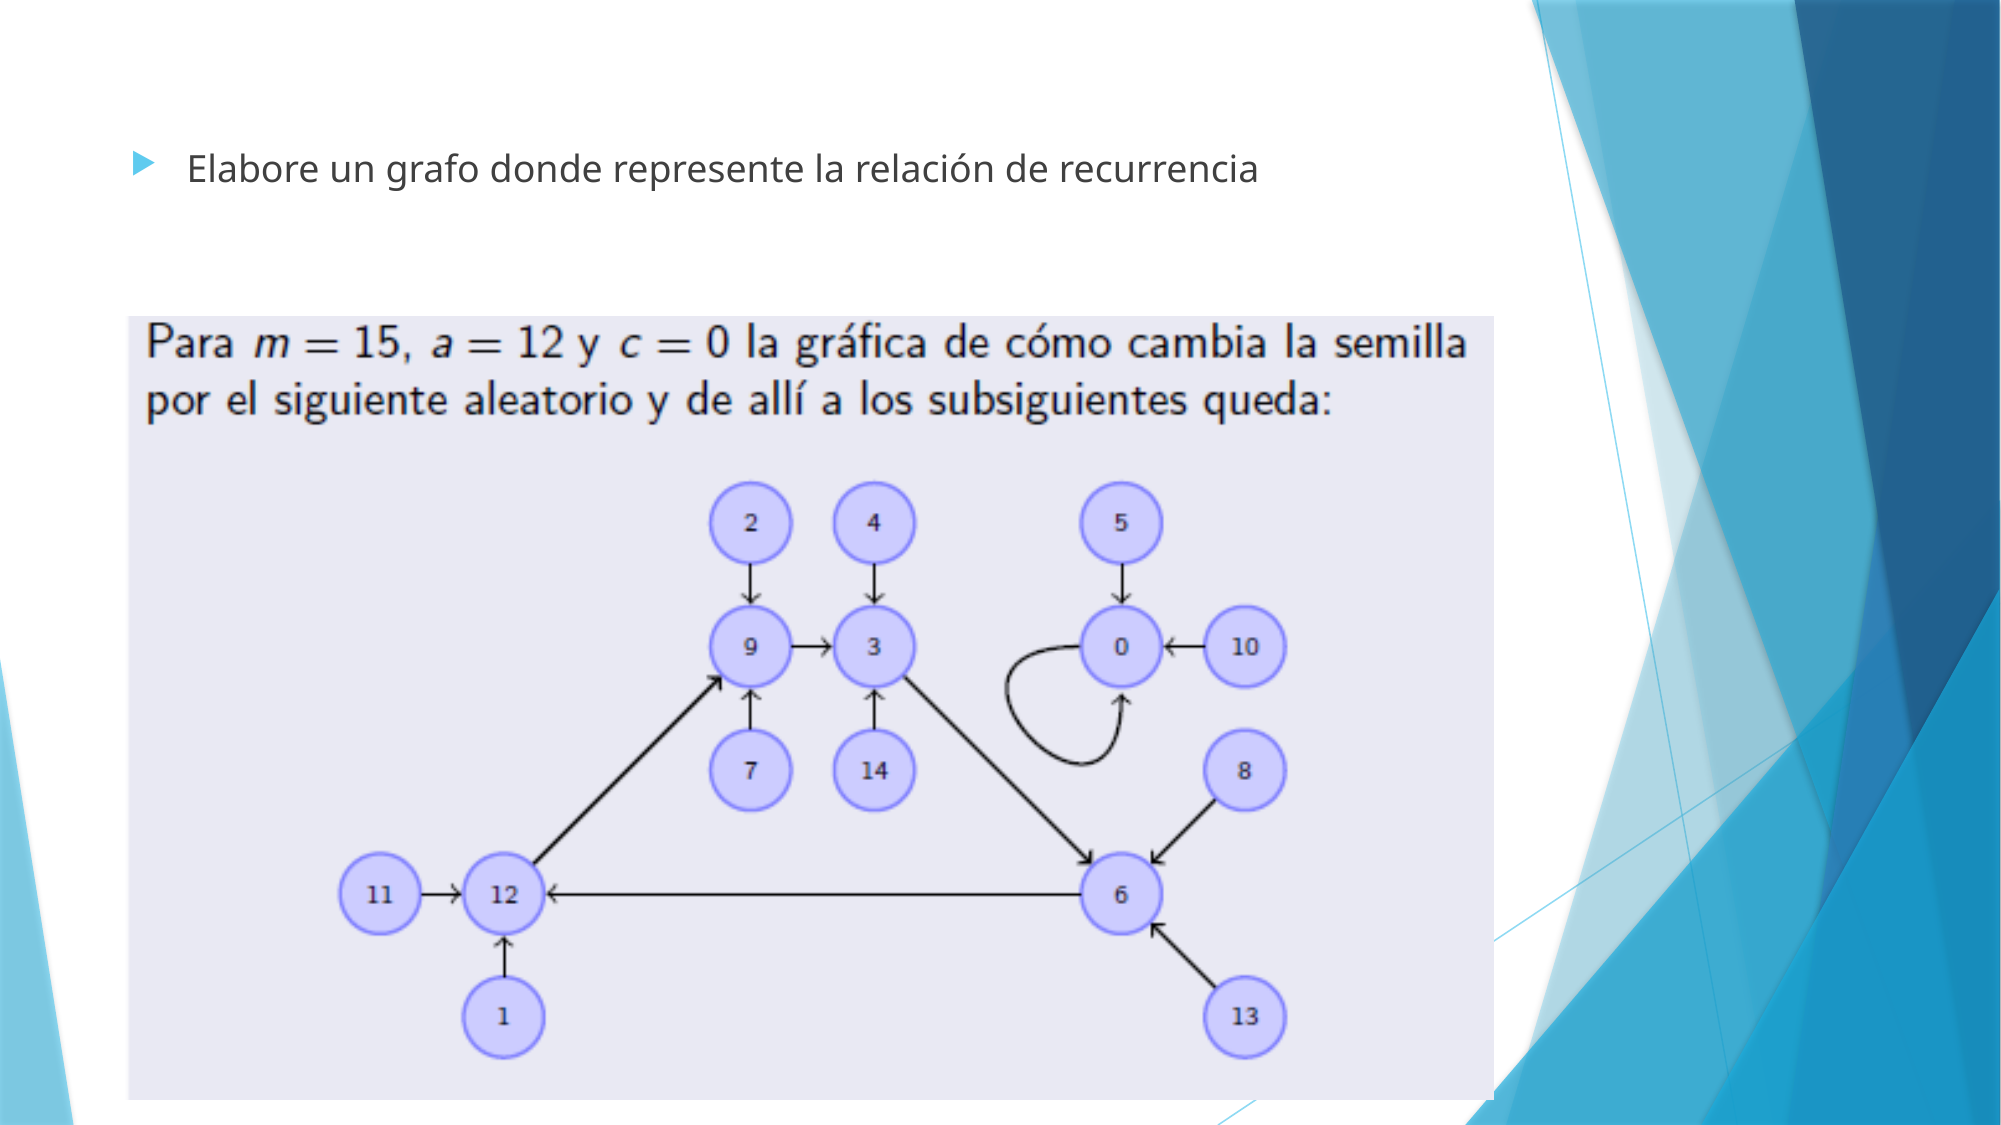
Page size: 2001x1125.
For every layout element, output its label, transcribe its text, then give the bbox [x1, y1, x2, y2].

picture [121, 315, 1494, 1101]
list Elabore un grafo donde represente la relación de recurrencia [115, 137, 1666, 1037]
